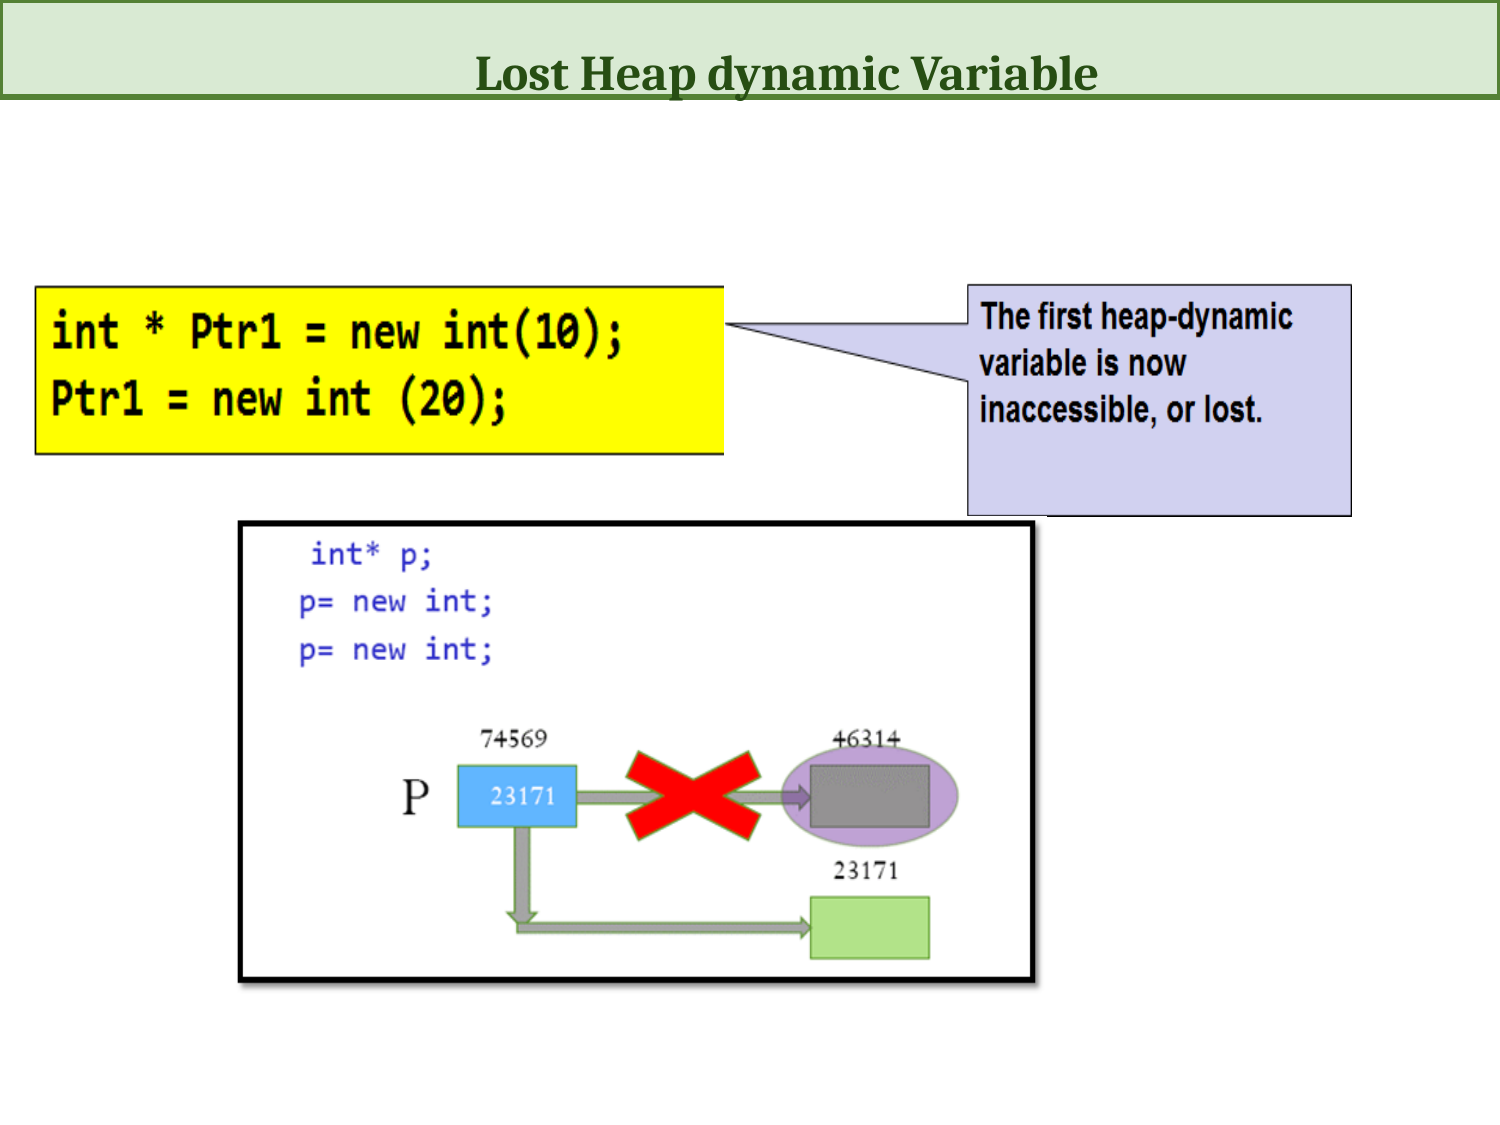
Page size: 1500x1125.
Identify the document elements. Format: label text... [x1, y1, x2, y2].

picture [24, 278, 1353, 998]
text_box Lost Heap dynamic Variable [0, 0, 1500, 97]
